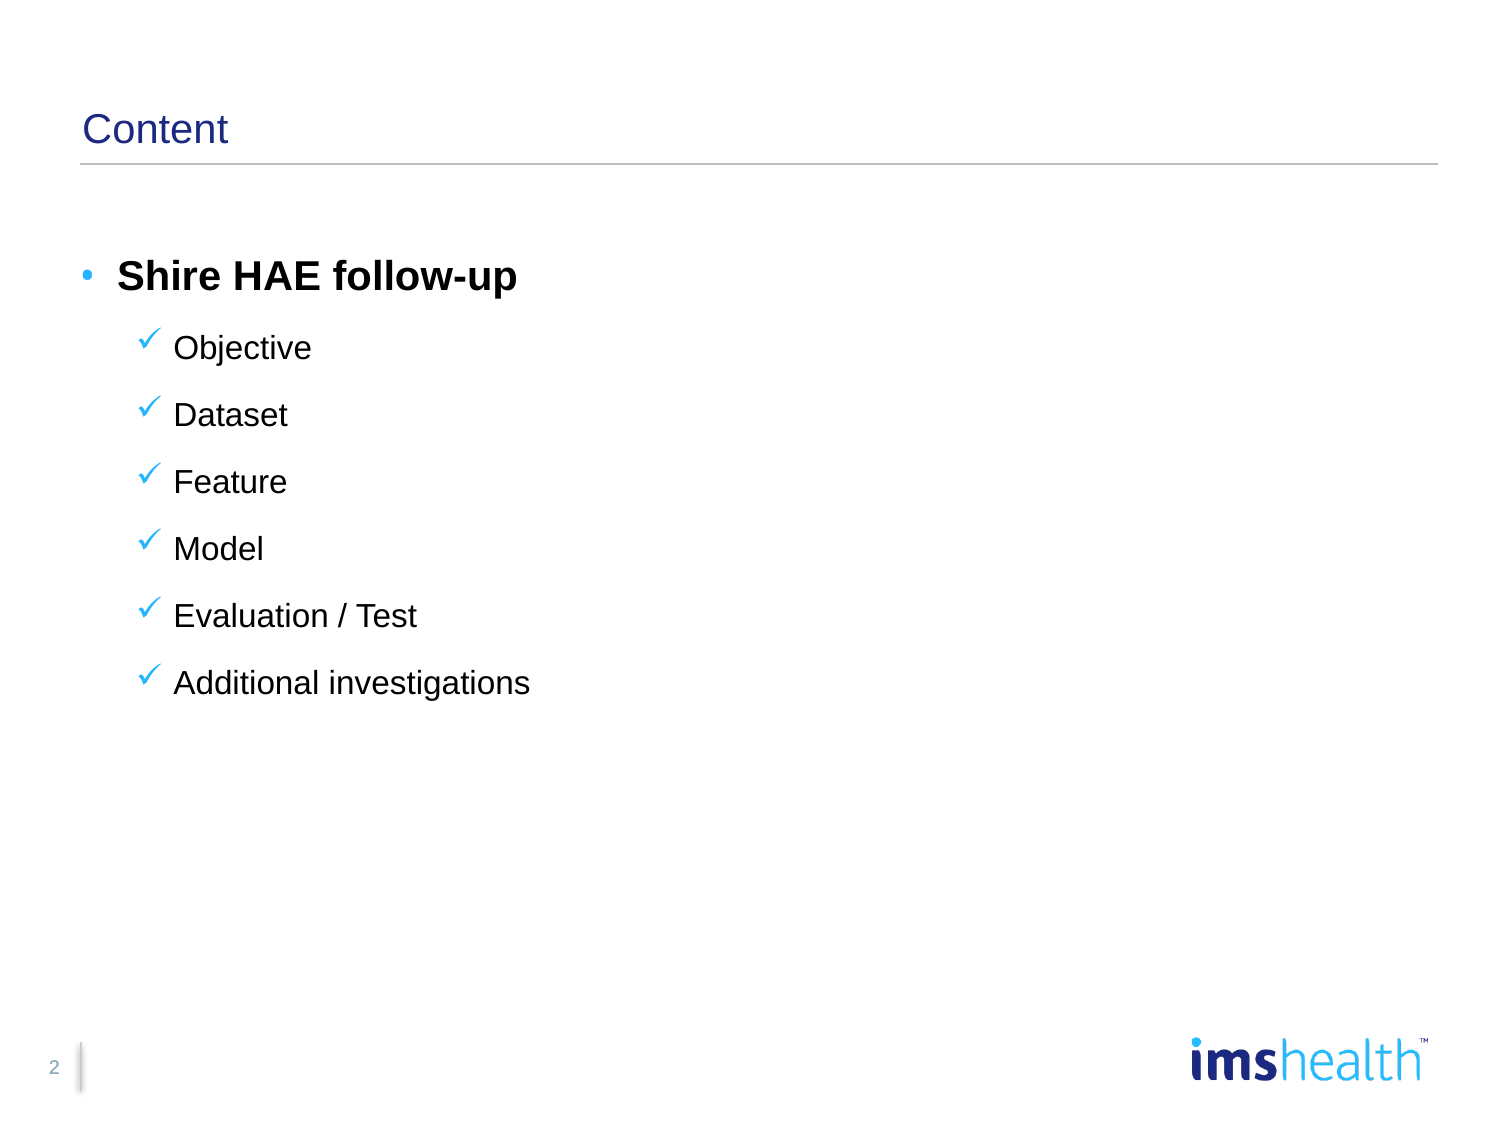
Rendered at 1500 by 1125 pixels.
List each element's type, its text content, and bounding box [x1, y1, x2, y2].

title Content [82, 0, 1438, 152]
list Shire HAE follow-up Objective Dataset Feature Model Evaluation / Test Additional investigations [79, 248, 1438, 1125]
